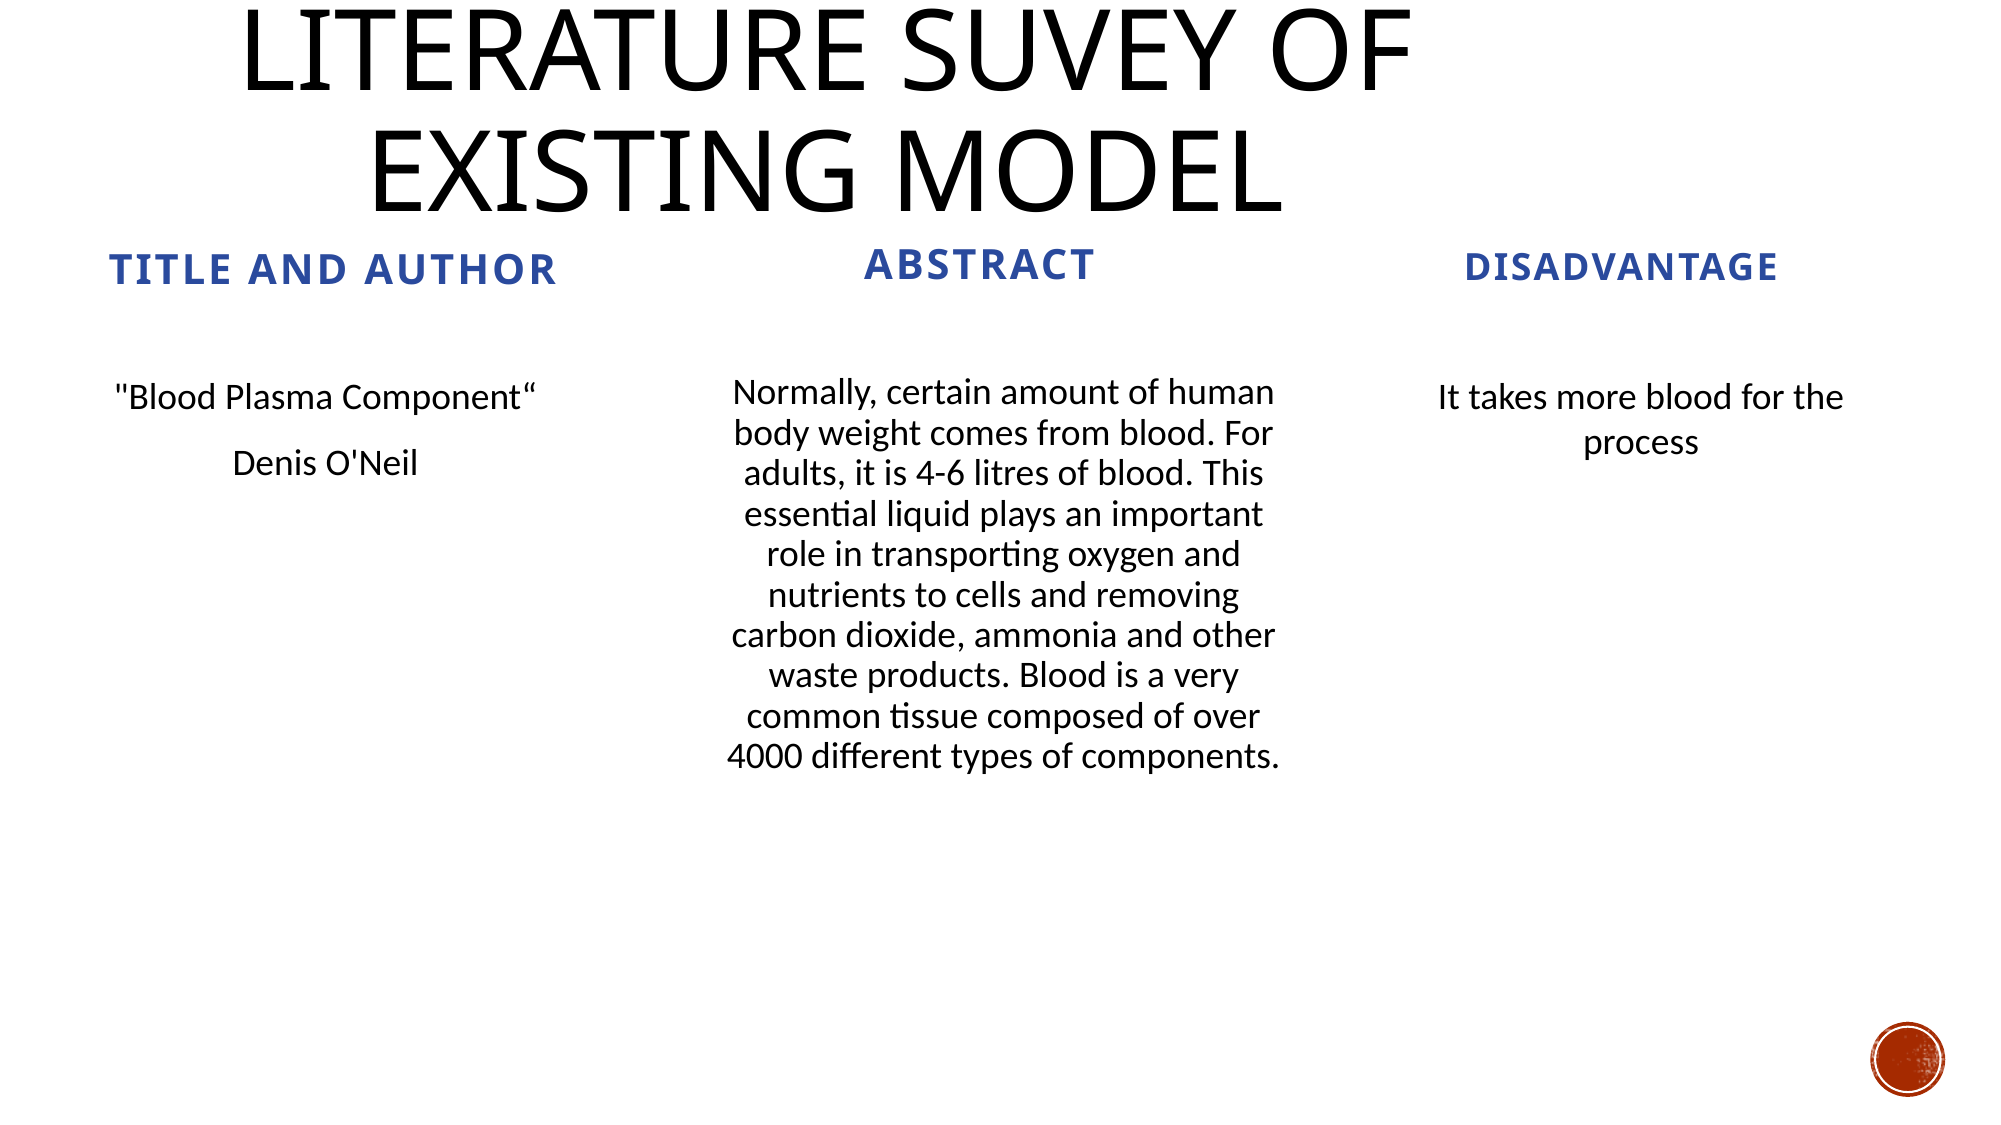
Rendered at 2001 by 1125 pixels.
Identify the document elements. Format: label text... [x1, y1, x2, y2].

title LITERATURE SUVEY OF EXISTING MODEL [0, 0, 1650, 247]
text_box DISADVANTAGE [1449, 235, 1845, 296]
list ABSTRACT [736, 219, 1223, 314]
text_box It takes more blood for the process [1374, 364, 1909, 470]
list Normally, certain amount of human body weight comes from blood. For adults, it is 4-6 litres of blood. This essential liquid plays an important role in transporting oxygen and nutrients to cells and removing carbon dioxide, ammonia and other waste products. Blood is a very common tissue composed of over 4000 different types of components. [699, 364, 1309, 1048]
list "Blood Plasma Component“ Denis O'Neil [52, 369, 599, 773]
list TITLE AND AUTHOR [59, 223, 606, 318]
